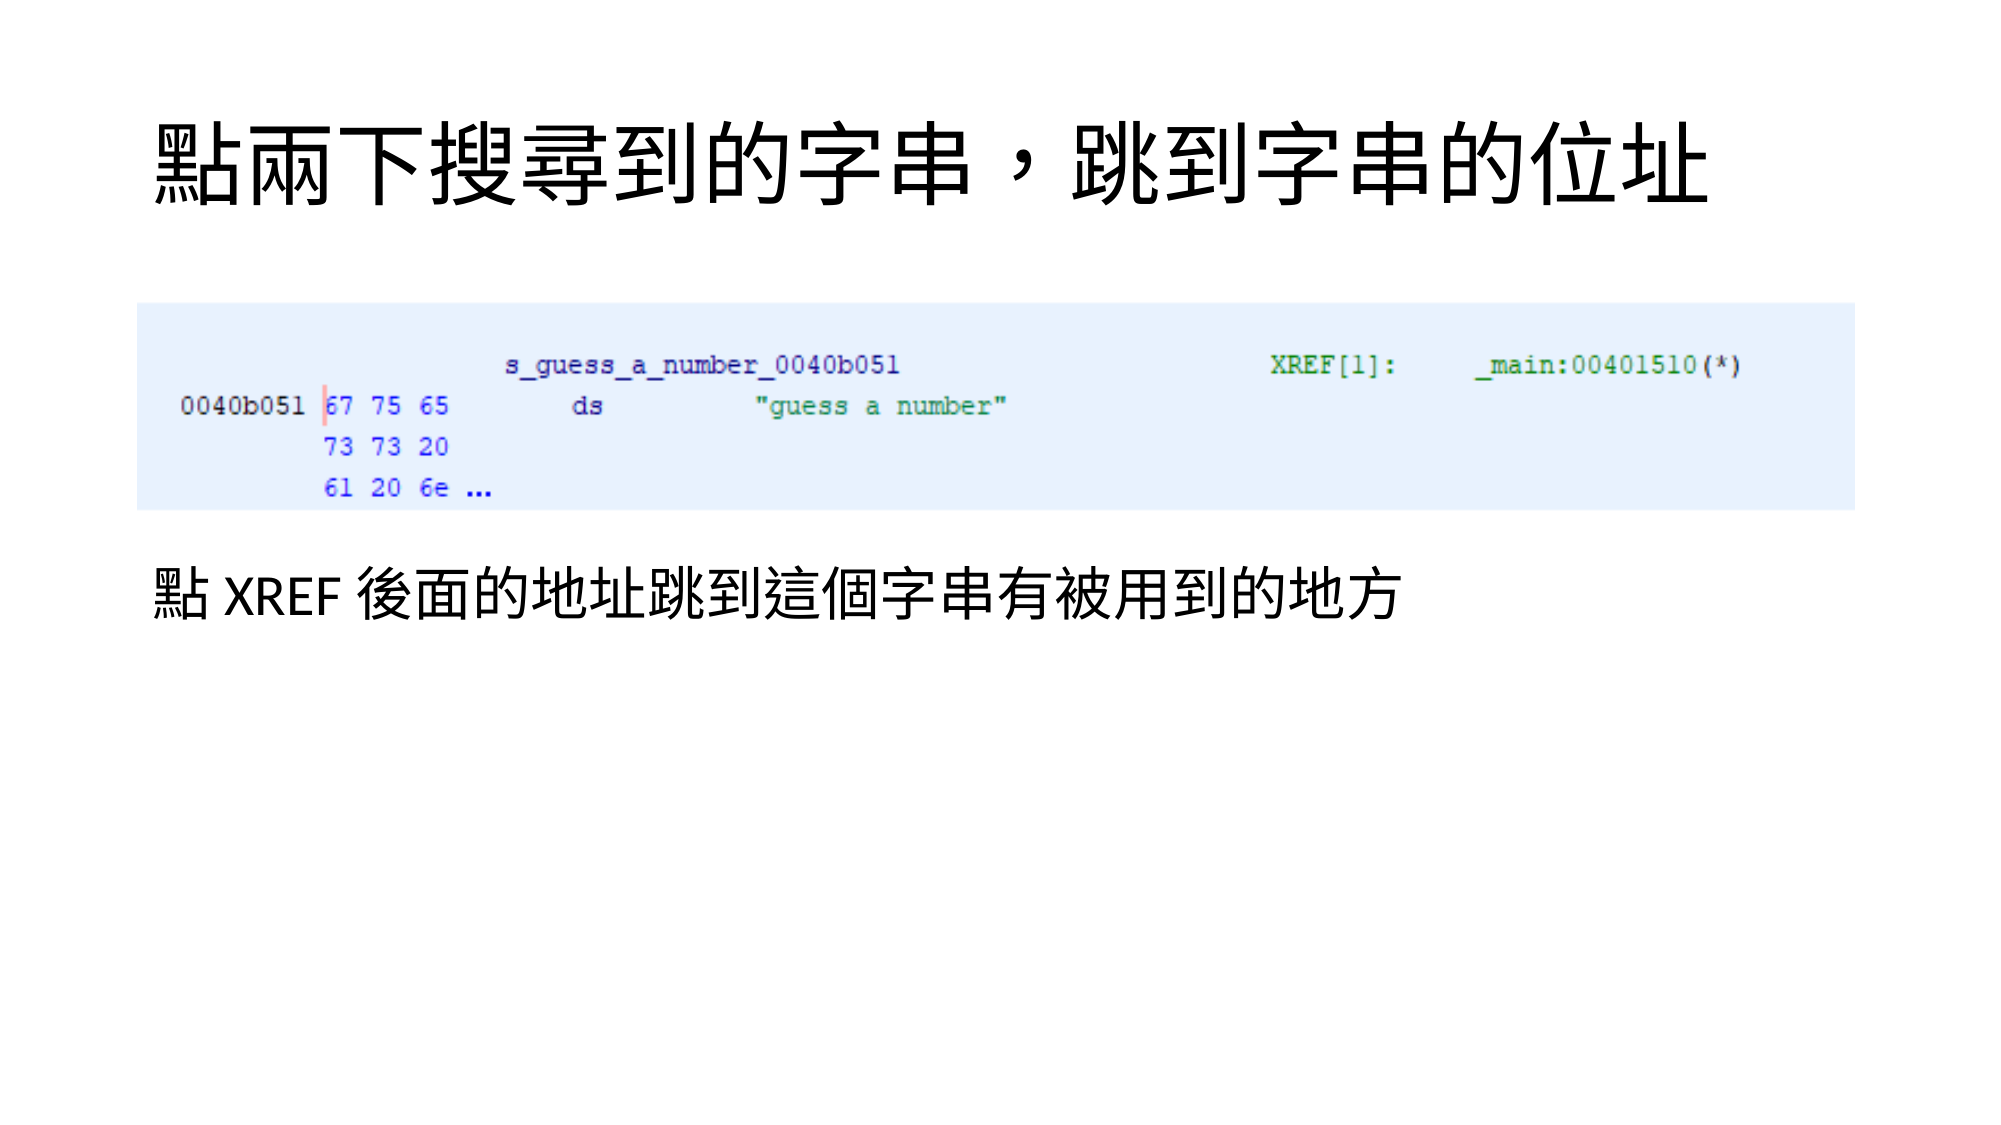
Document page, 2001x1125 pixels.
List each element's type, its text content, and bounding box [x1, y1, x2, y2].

list 點XREF後面的地址跳到這個字串有被用到的地方 [137, 299, 1863, 1014]
title 點兩下搜尋到的字串，跳到字串的位址 [137, 59, 1863, 278]
picture [137, 299, 1855, 538]
